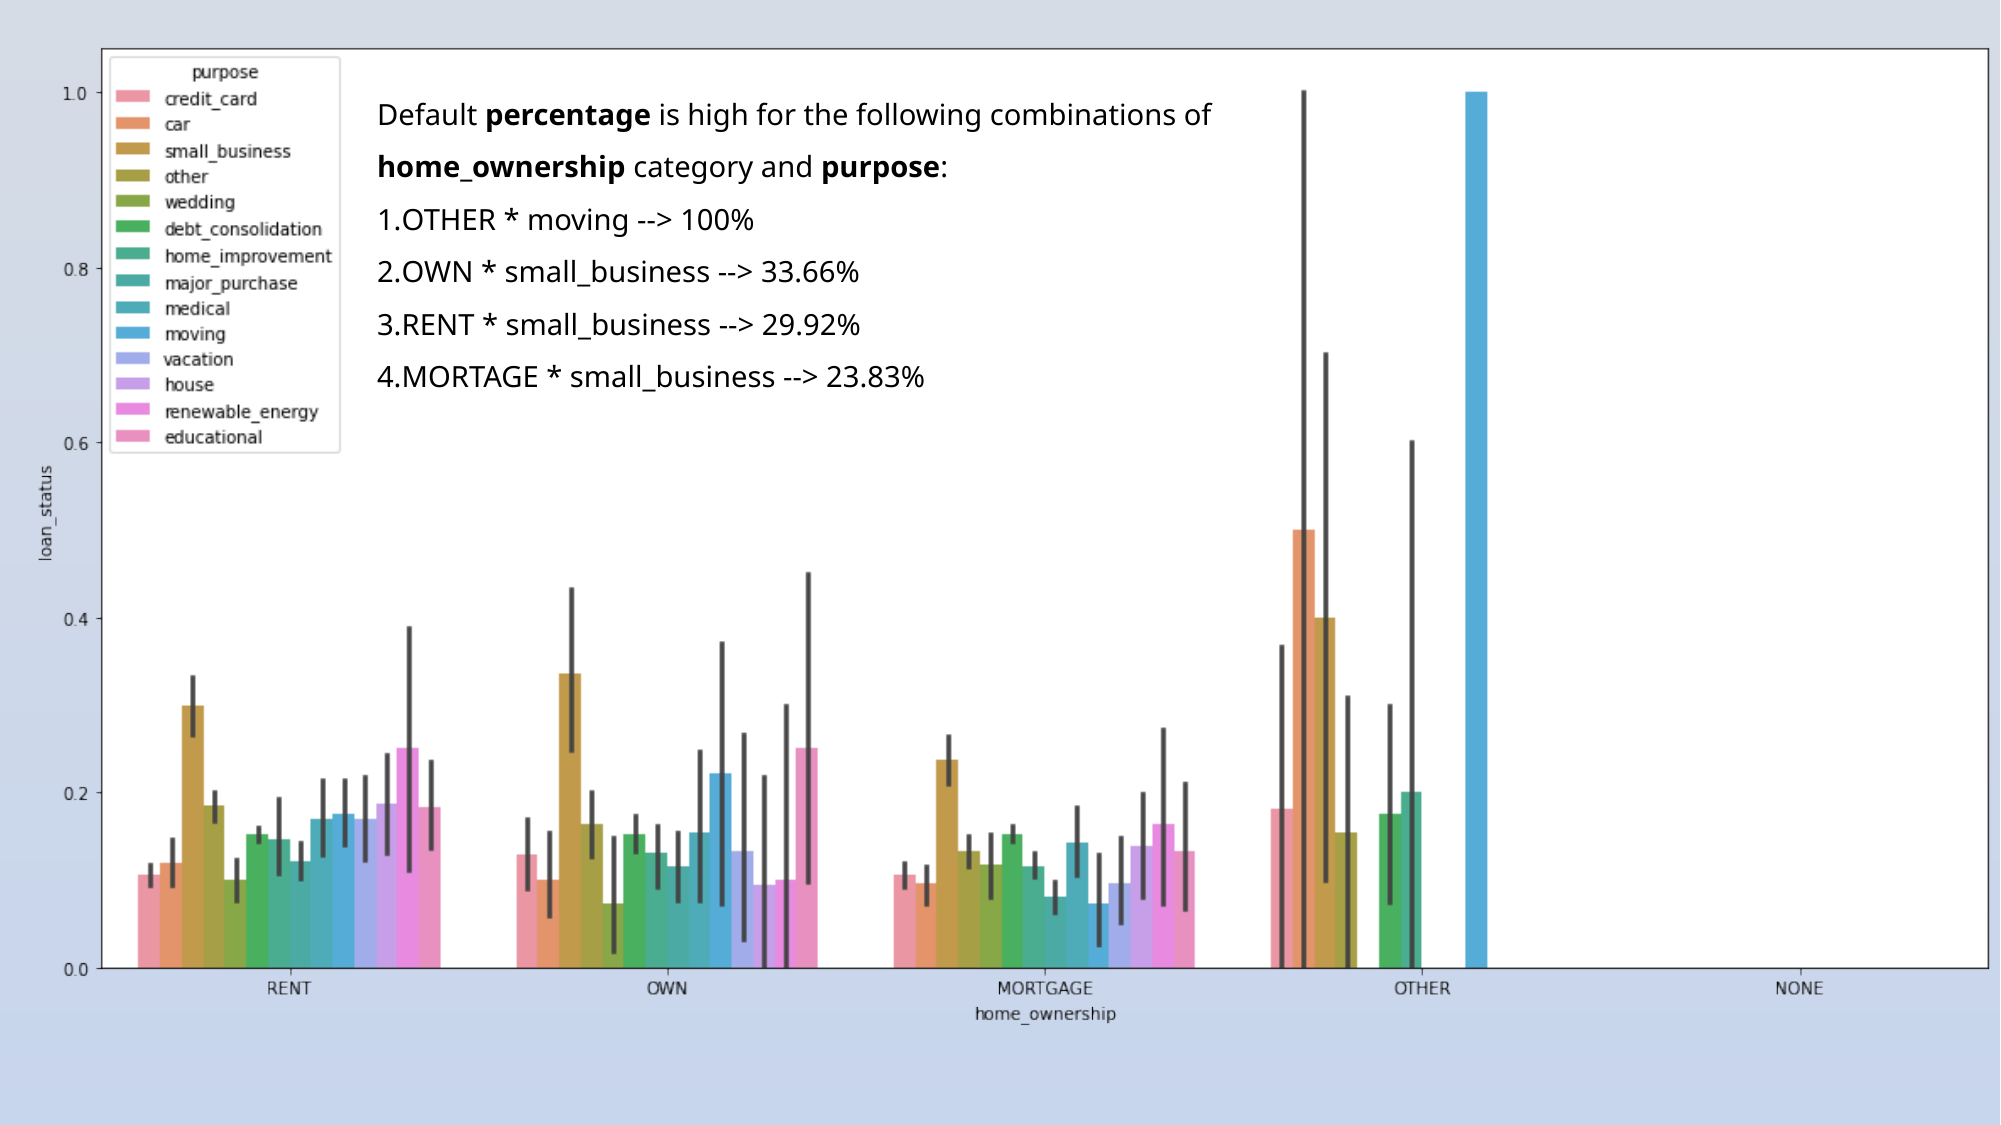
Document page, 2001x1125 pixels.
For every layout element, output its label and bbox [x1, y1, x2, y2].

picture [25, 38, 2000, 1034]
